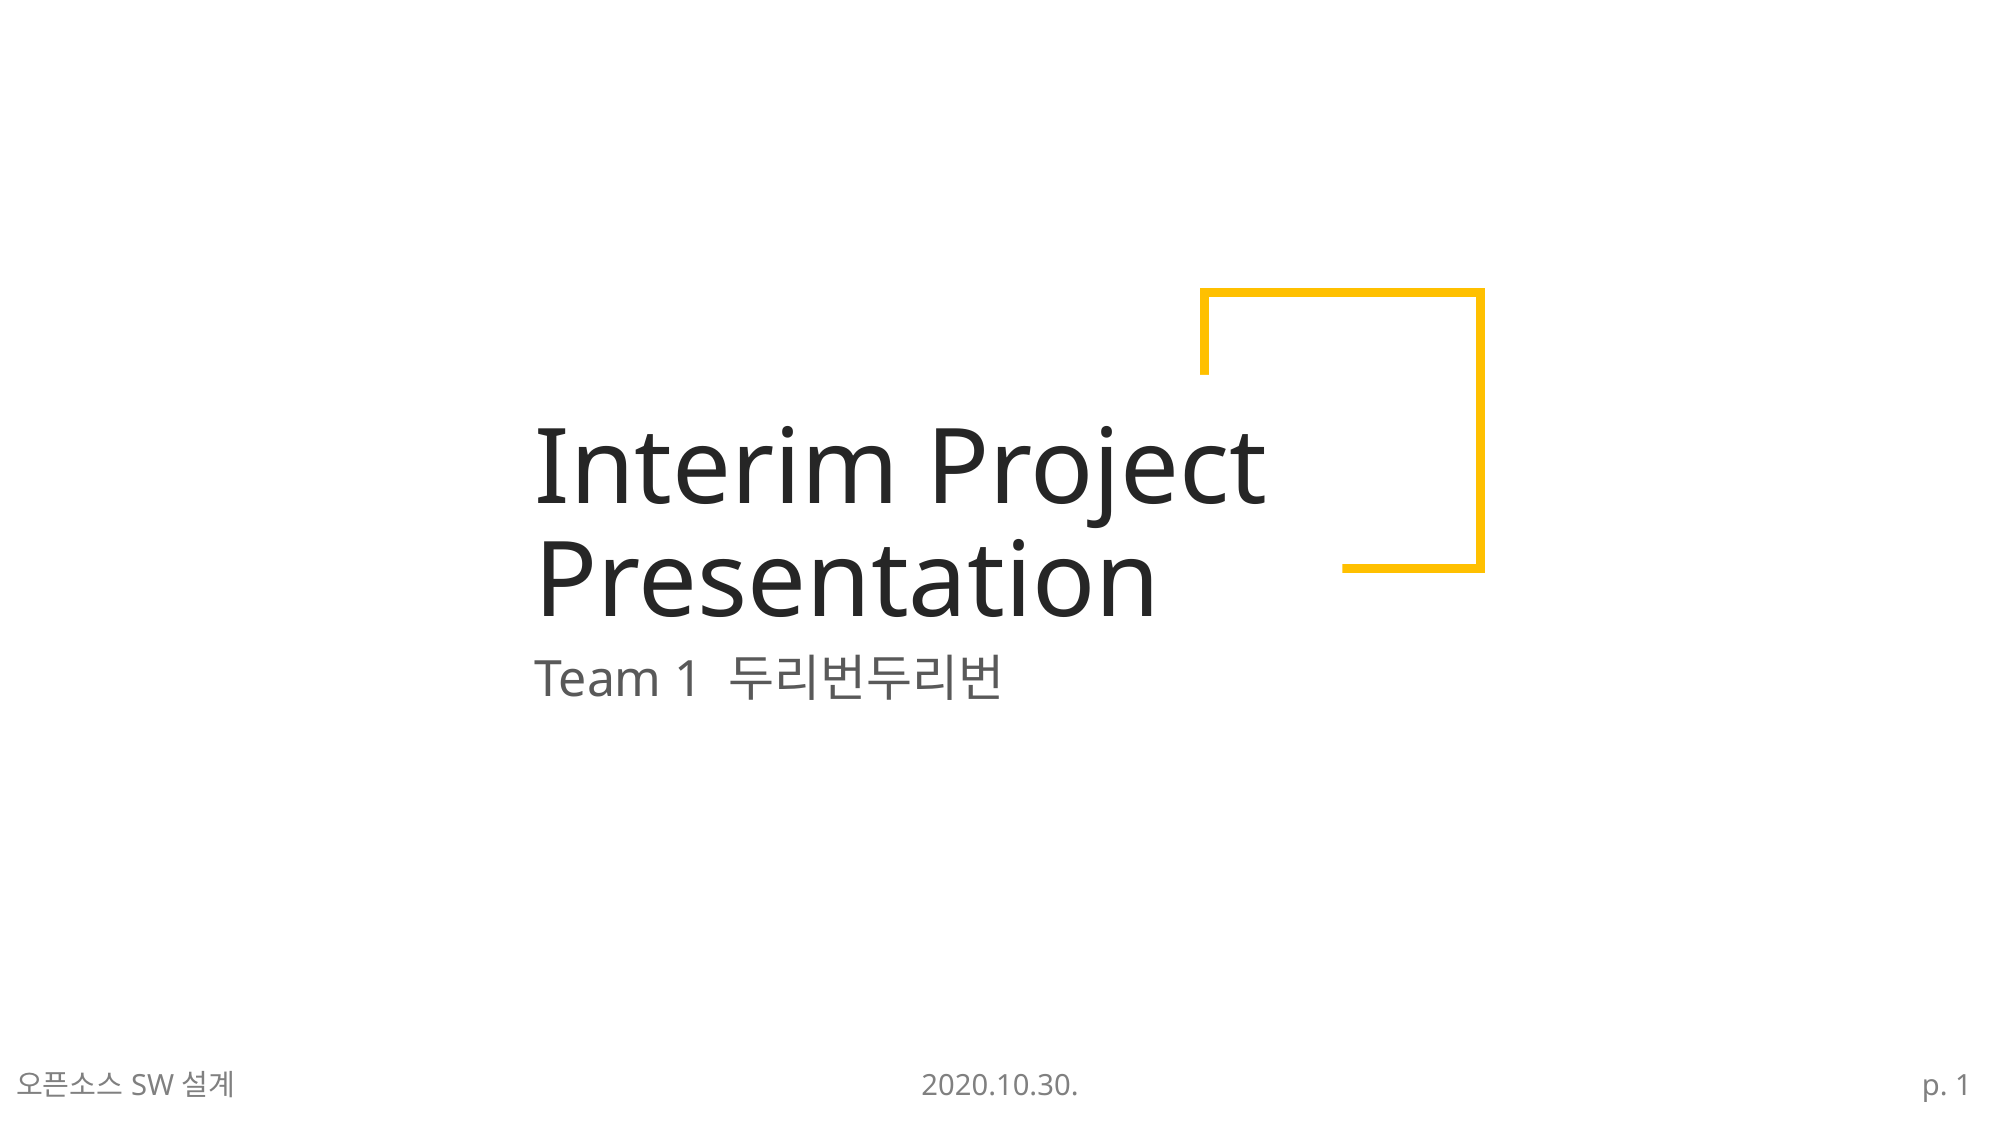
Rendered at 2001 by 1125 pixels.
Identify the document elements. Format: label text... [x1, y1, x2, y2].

text_box 오픈소스SW설계 [1, 1058, 250, 1109]
text_box p. 1 [1907, 1058, 1987, 1109]
title Interim Project Presentation [519, 374, 1343, 646]
text_box [1204, 292, 1481, 569]
text_box 2020.10.30. [906, 1058, 1094, 1109]
subtitle Team 1 두리번두리번 [519, 646, 1343, 729]
